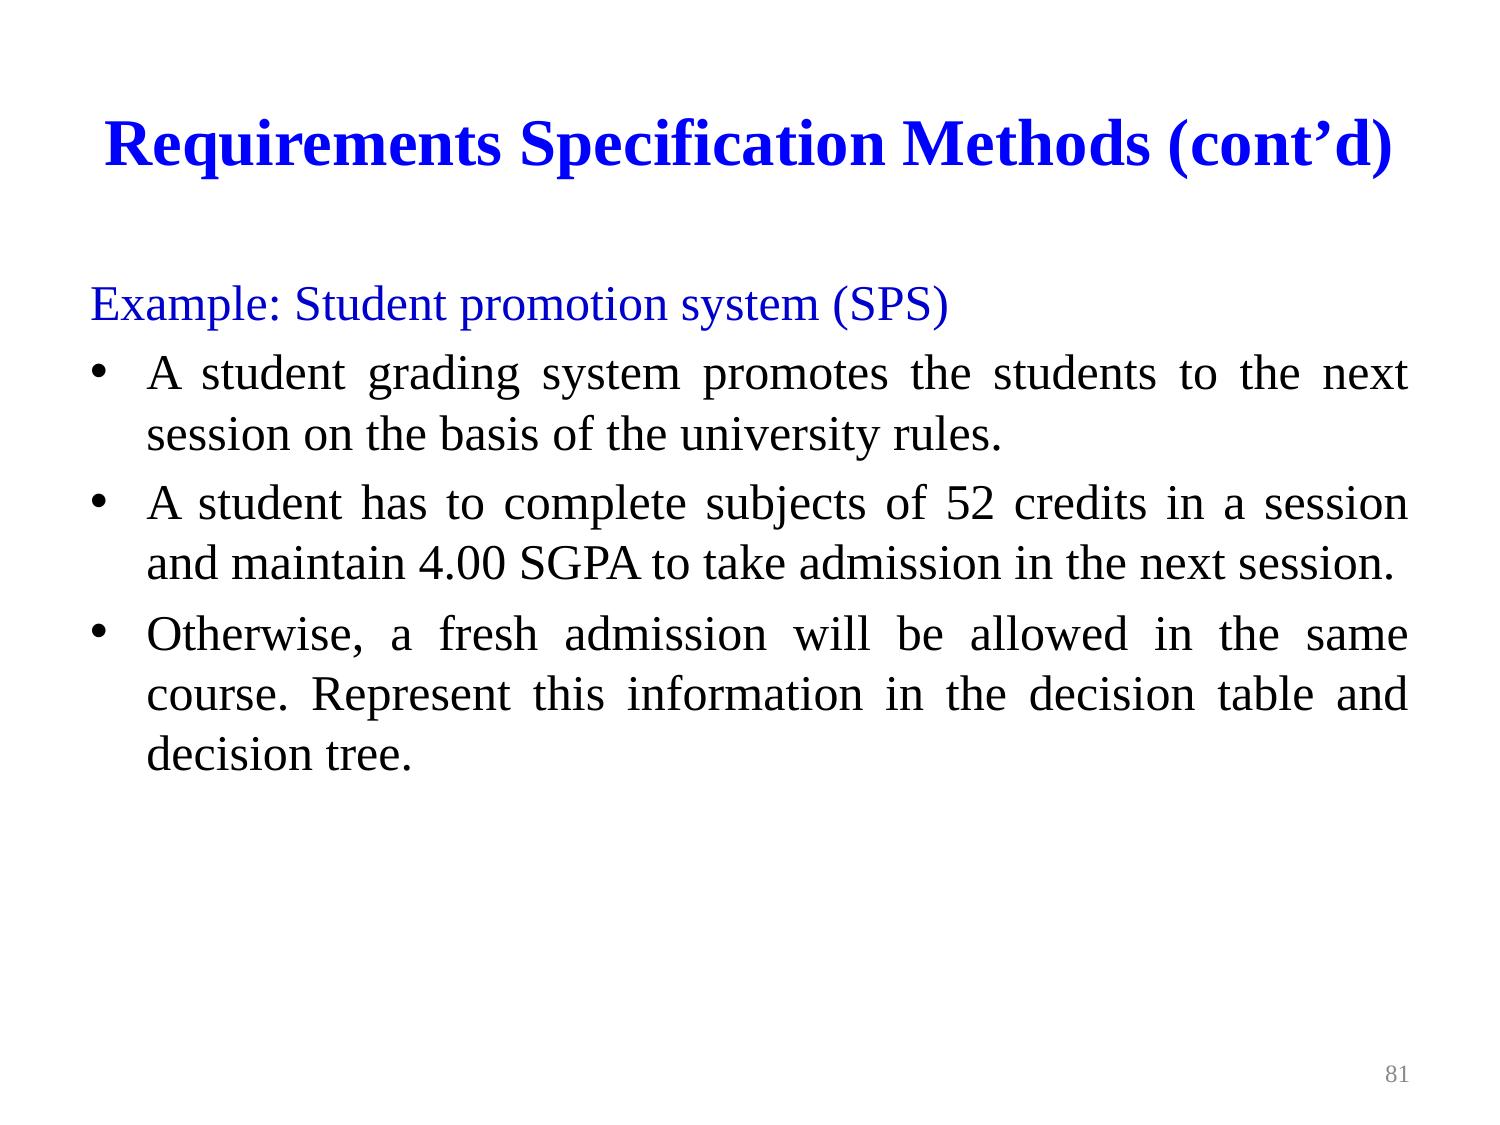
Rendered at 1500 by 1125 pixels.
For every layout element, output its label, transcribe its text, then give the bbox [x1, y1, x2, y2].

title Requirements Specification Methods (cont’d) [75, 45, 1425, 233]
slide_number 81 [1074, 1042, 1425, 1103]
list Example: Student promotion system (SPS) A student grading system promotes the students to the next session on the basis of the university rules. A student has to complete subjects of 52 credits in a session and maintain 4.00 SGPA to take admission in the next session. Otherwise, a fresh admission will be allowed in the same course. Represent this information in the decision table and decision tree. [75, 262, 1425, 1005]
